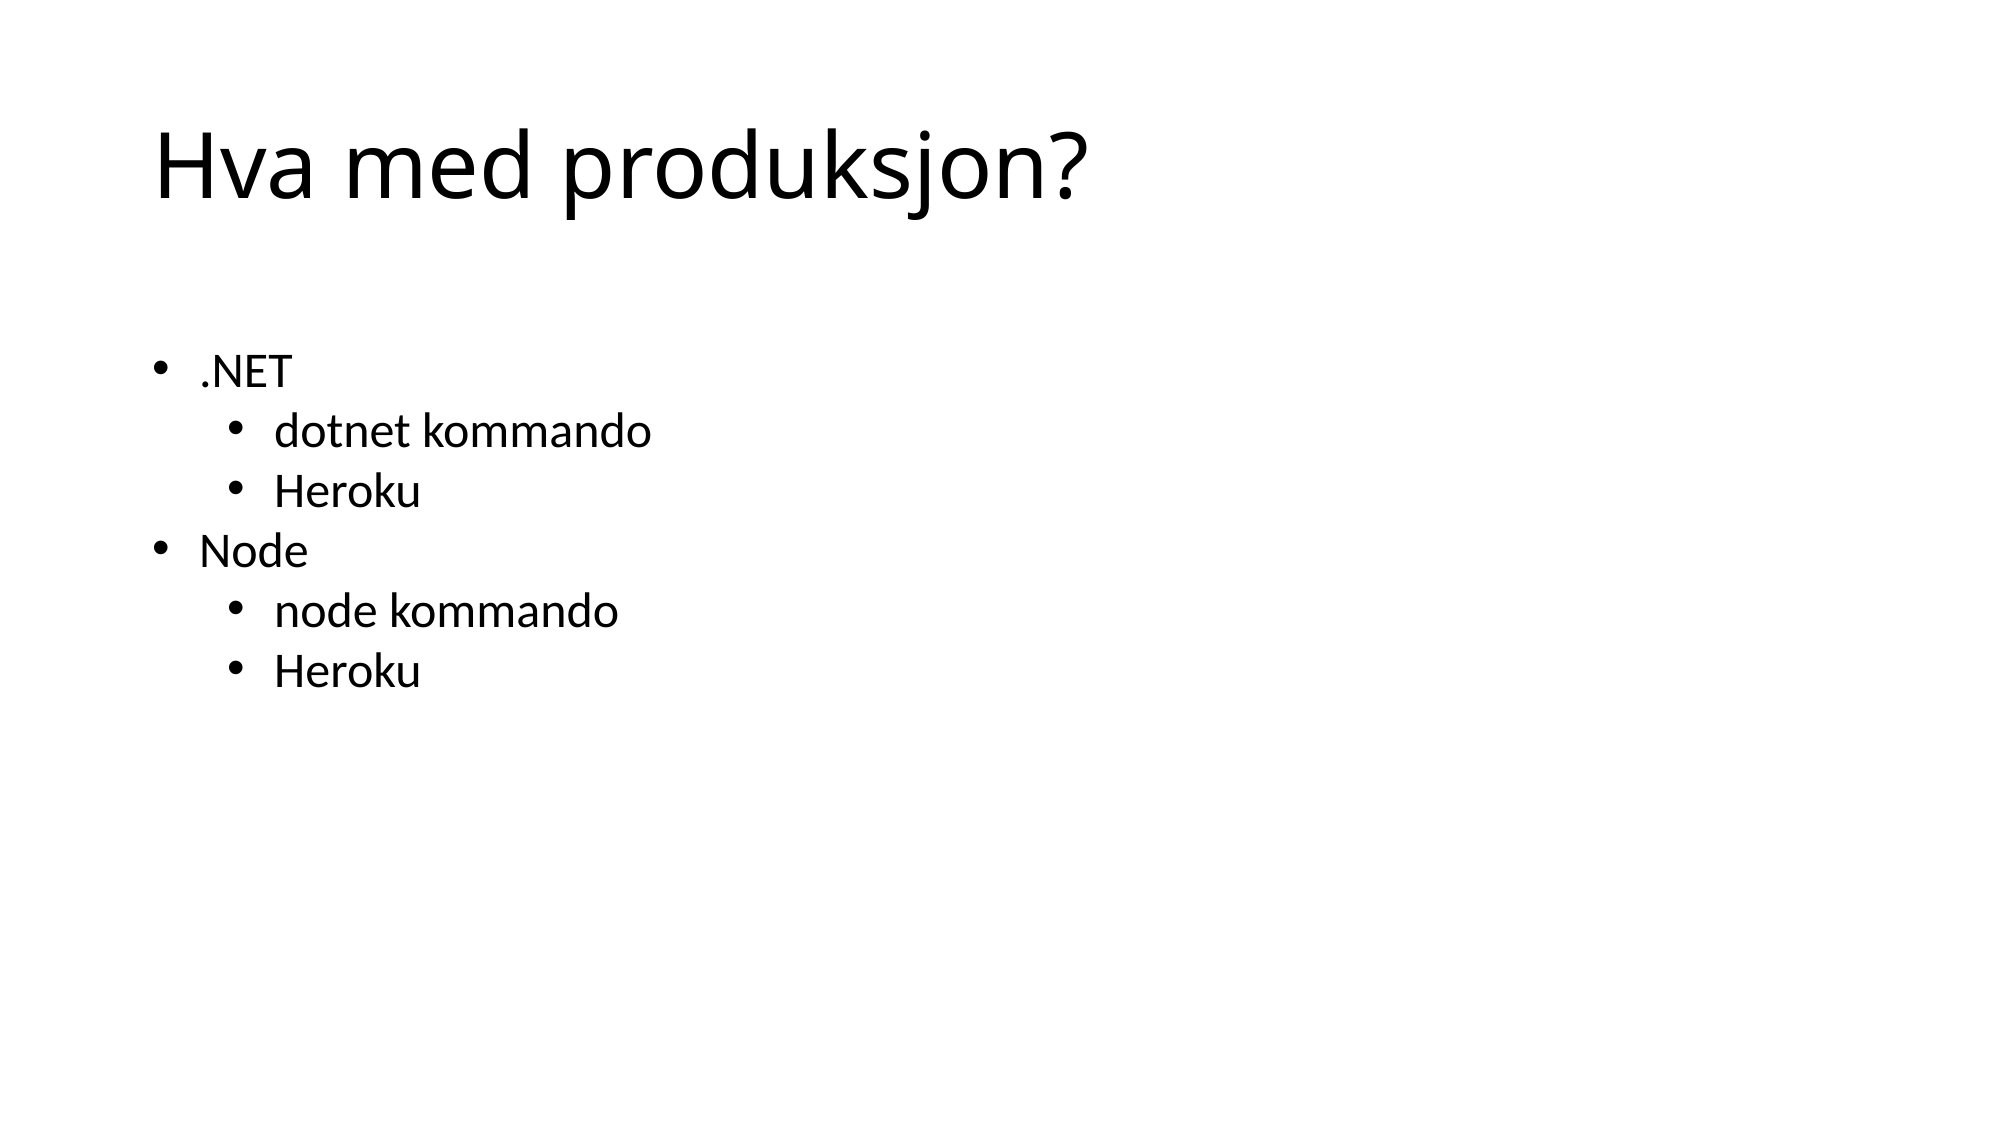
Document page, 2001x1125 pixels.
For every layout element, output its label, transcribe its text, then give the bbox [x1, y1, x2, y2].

title Hva med produksjon? [137, 59, 1863, 278]
text_box .NET dotnet kommando Heroku Node node kommando Heroku [137, 330, 1470, 826]
